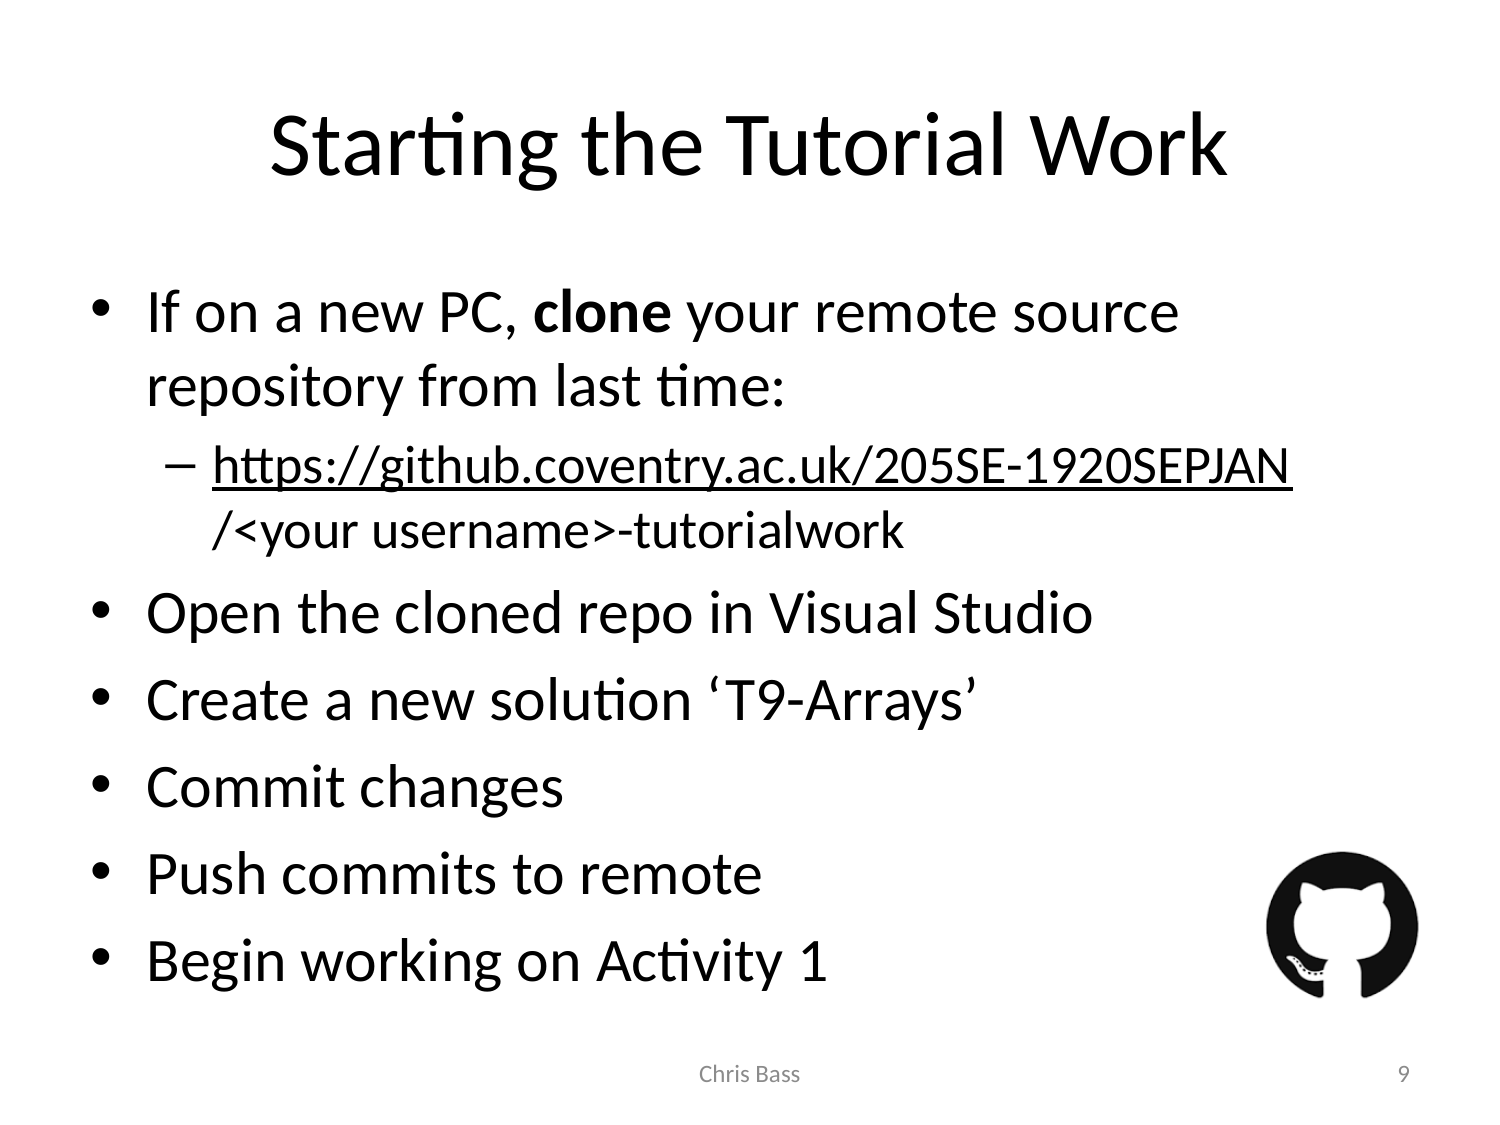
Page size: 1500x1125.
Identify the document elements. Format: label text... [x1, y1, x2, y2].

slide_number 9 [1074, 1042, 1425, 1103]
footer Chris Bass [512, 1042, 988, 1103]
list If on a new PC, clone your remote source repository from last time: https://github.coventry.ac.uk/205SE-1920SEPJAN /<your username>-tutorialwork Open the cloned repo in Visual Studio Create a new solution ‘T9-Arrays’ Commit changes Push commits to remote Begin working on Activity 1 [75, 262, 1425, 1005]
picture [1260, 843, 1426, 1006]
title Starting the Tutorial Work [75, 45, 1425, 233]
